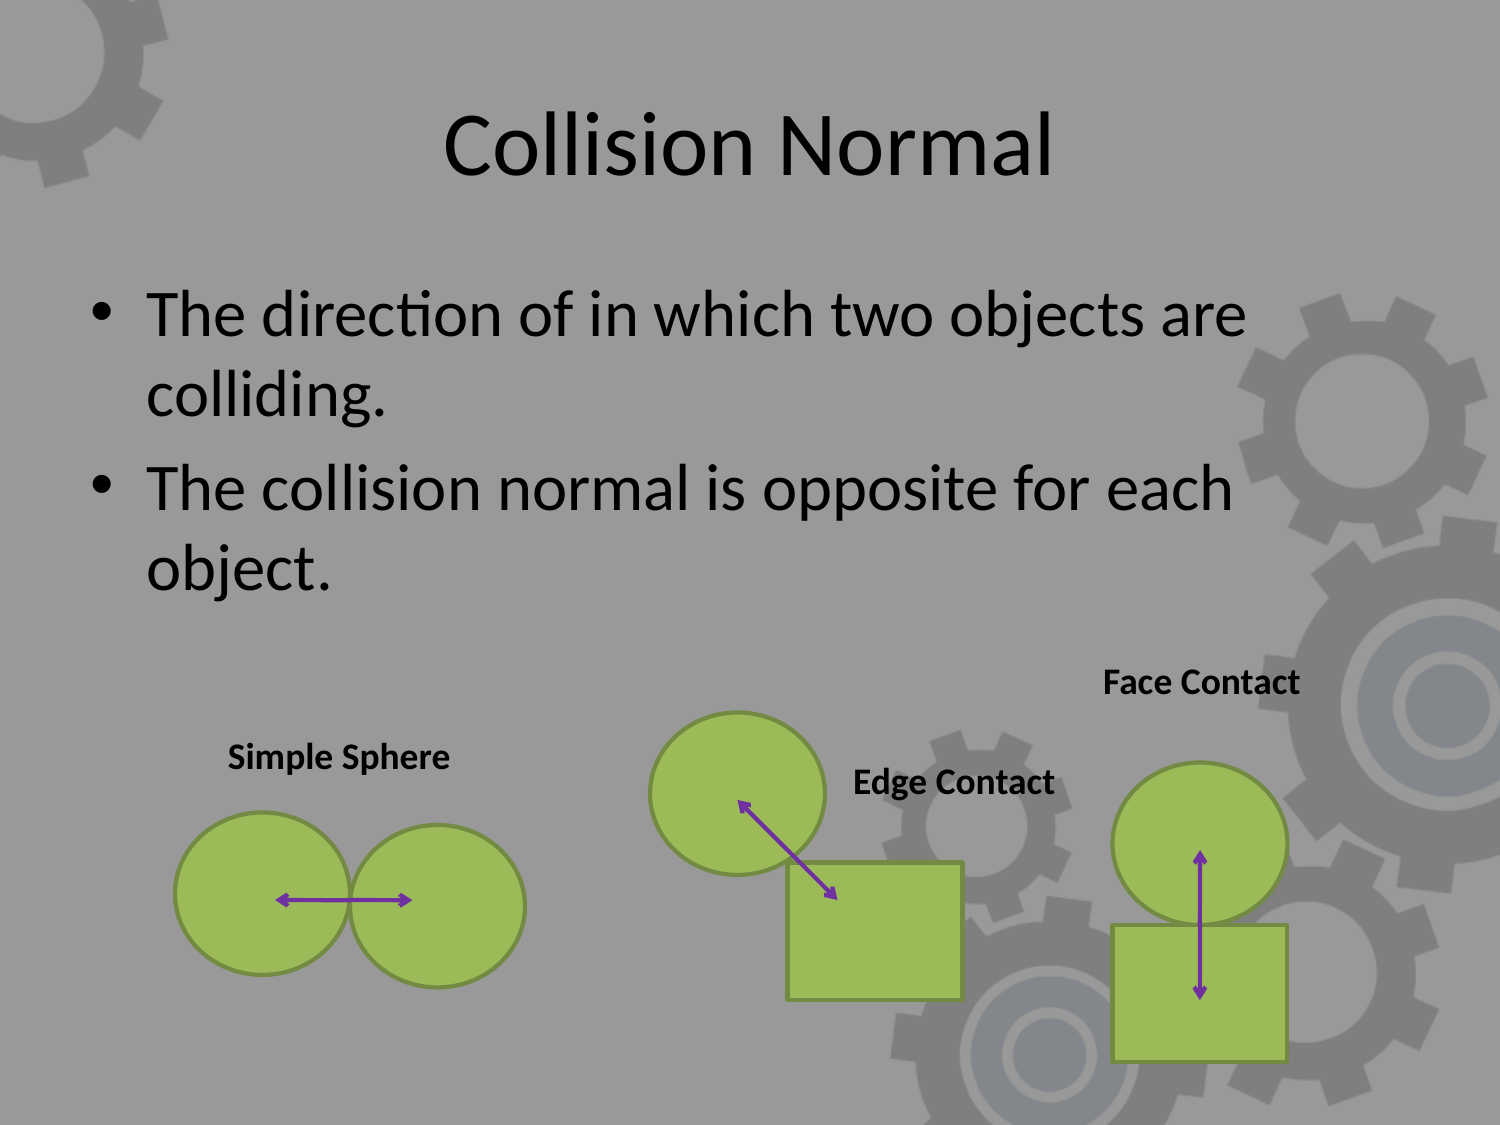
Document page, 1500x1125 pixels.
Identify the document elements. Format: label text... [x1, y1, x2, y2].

text_box [1110, 760, 1290, 928]
text_box [172, 810, 351, 978]
text_box [348, 822, 528, 990]
title Collision Normal [75, 45, 1425, 233]
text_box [737, 799, 788, 851]
list The direction of in which two objects are colliding. The collision normal is opposite for each object. [75, 262, 1425, 1005]
text_box [785, 860, 965, 1002]
text_box Face Contact [1088, 649, 1316, 710]
text_box Edge Contact [838, 749, 1071, 810]
picture [0, 0, 1500, 1125]
text_box Simple Sphere [213, 724, 466, 785]
text_box [647, 710, 828, 878]
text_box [787, 849, 838, 901]
text_box [1110, 923, 1289, 1064]
